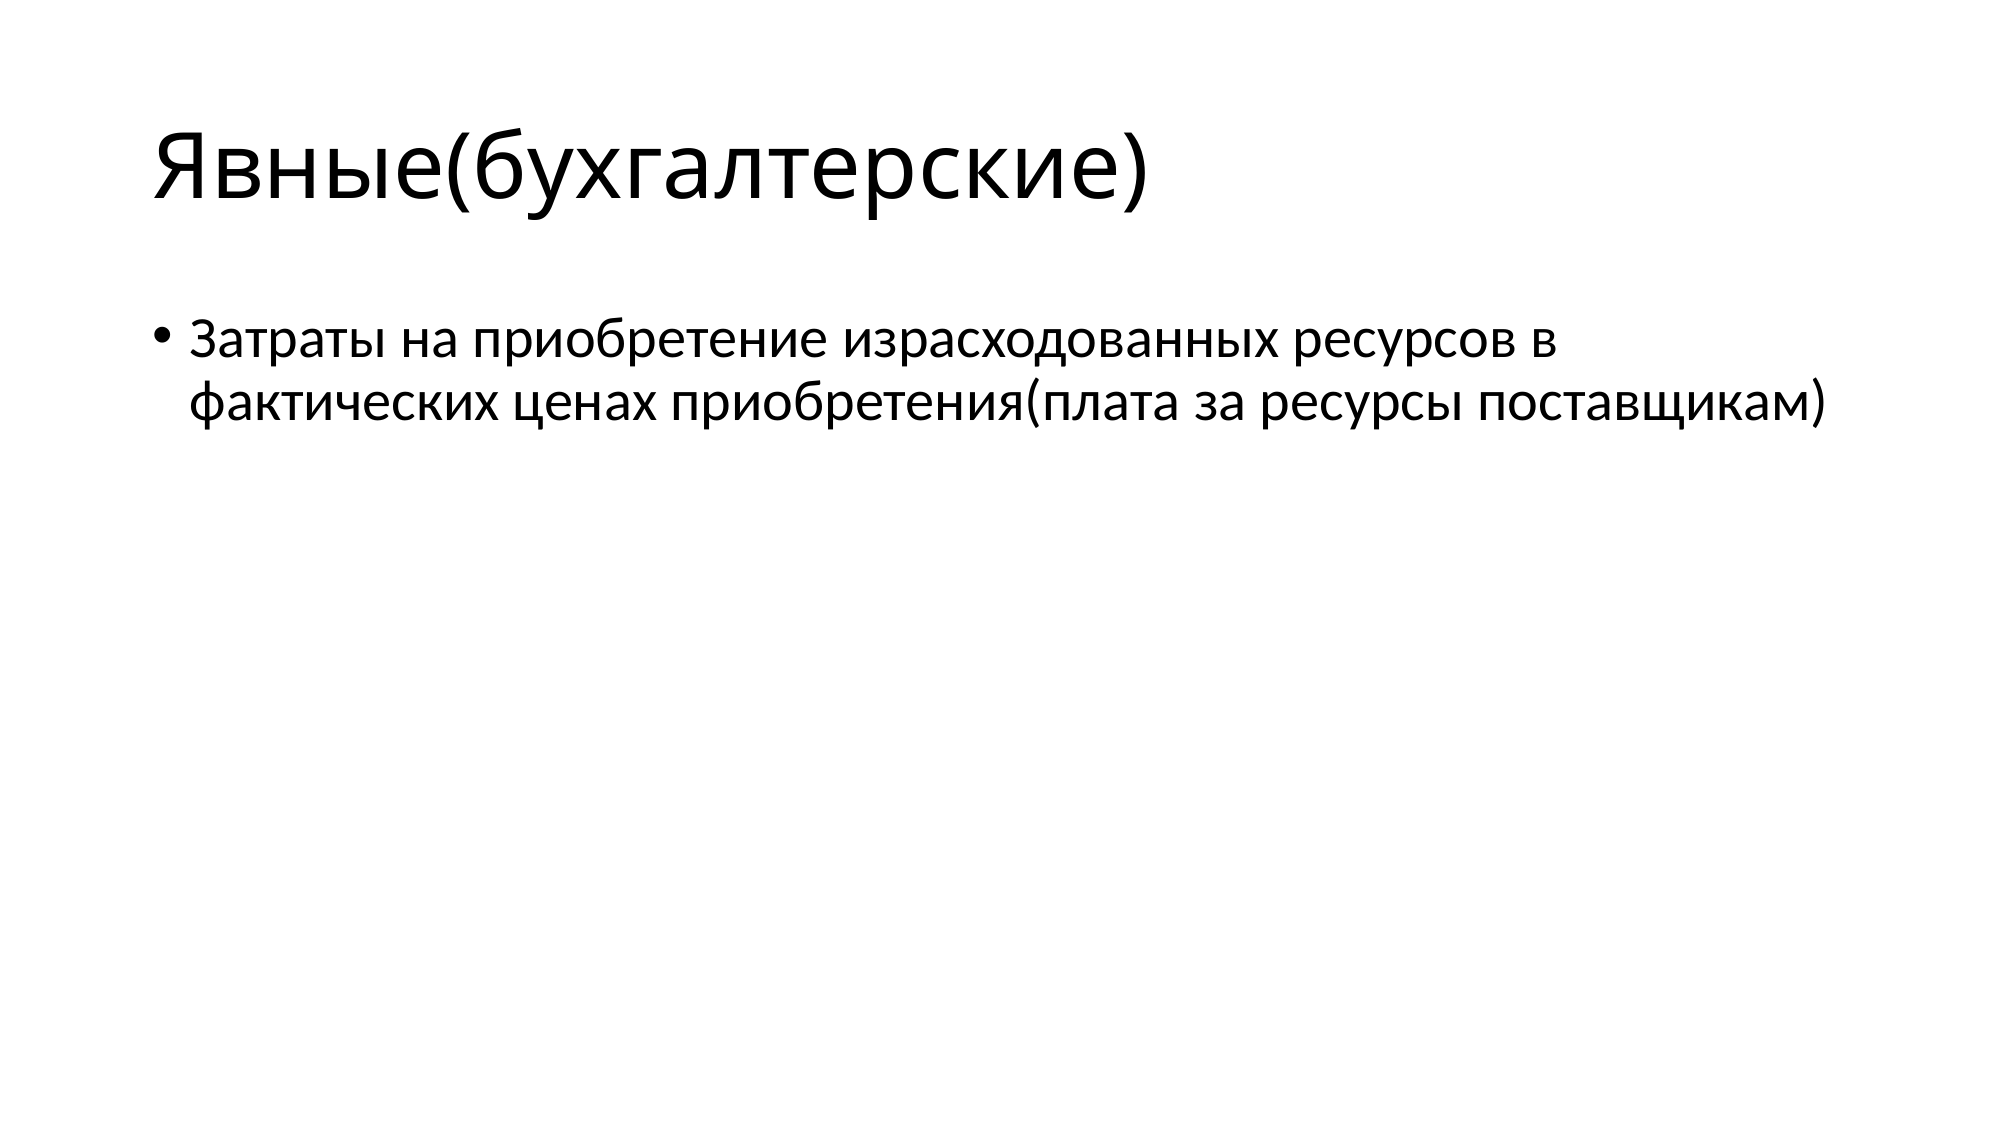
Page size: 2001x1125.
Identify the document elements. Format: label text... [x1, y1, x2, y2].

list Затраты на приобретение израсходованных ресурсов в фактических ценах приобретения(плата за ресурсы поставщикам) [137, 299, 1863, 1014]
title Явные(бухгалтерские) [137, 59, 1863, 278]
